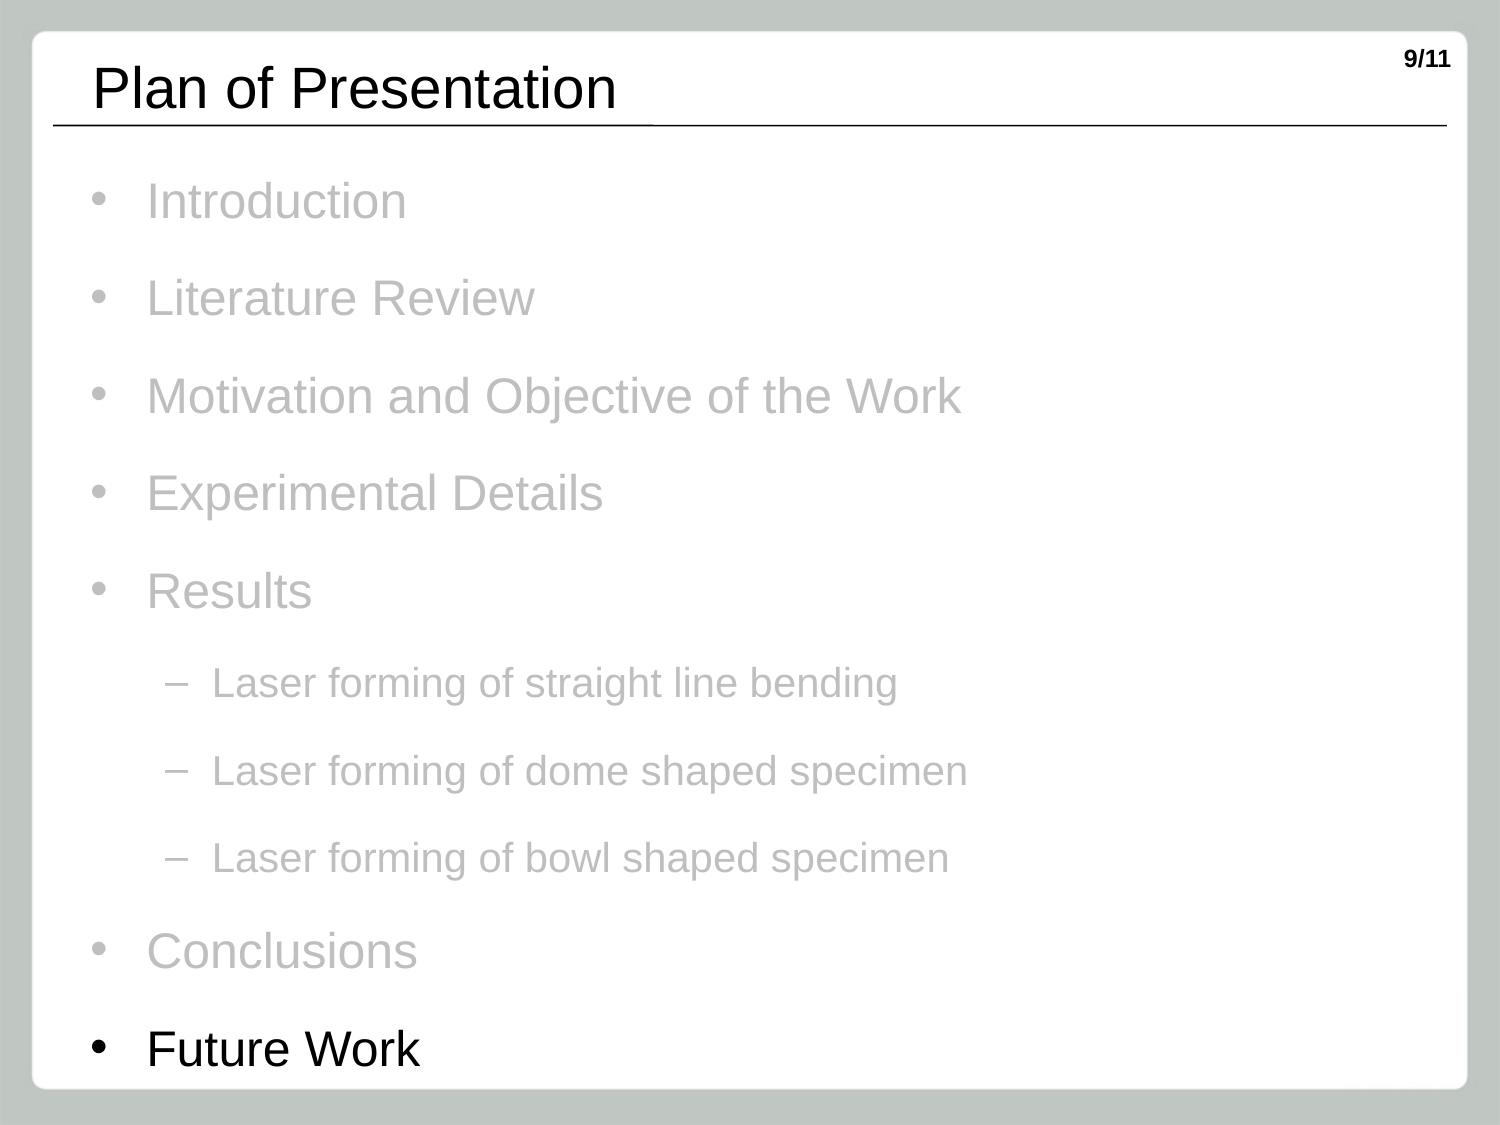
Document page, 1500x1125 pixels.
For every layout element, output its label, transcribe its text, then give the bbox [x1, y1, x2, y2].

text_box Plan of Presentation [77, 42, 634, 128]
list Introduction Literature Review Motivation and Objective of the Work Experimental Details Results Laser forming of straight line bending Laser forming of dome shaped specimen Laser forming of bowl shaped specimen Conclusions Future Work [75, 160, 1425, 1125]
picture [0, 0, 1500, 1125]
